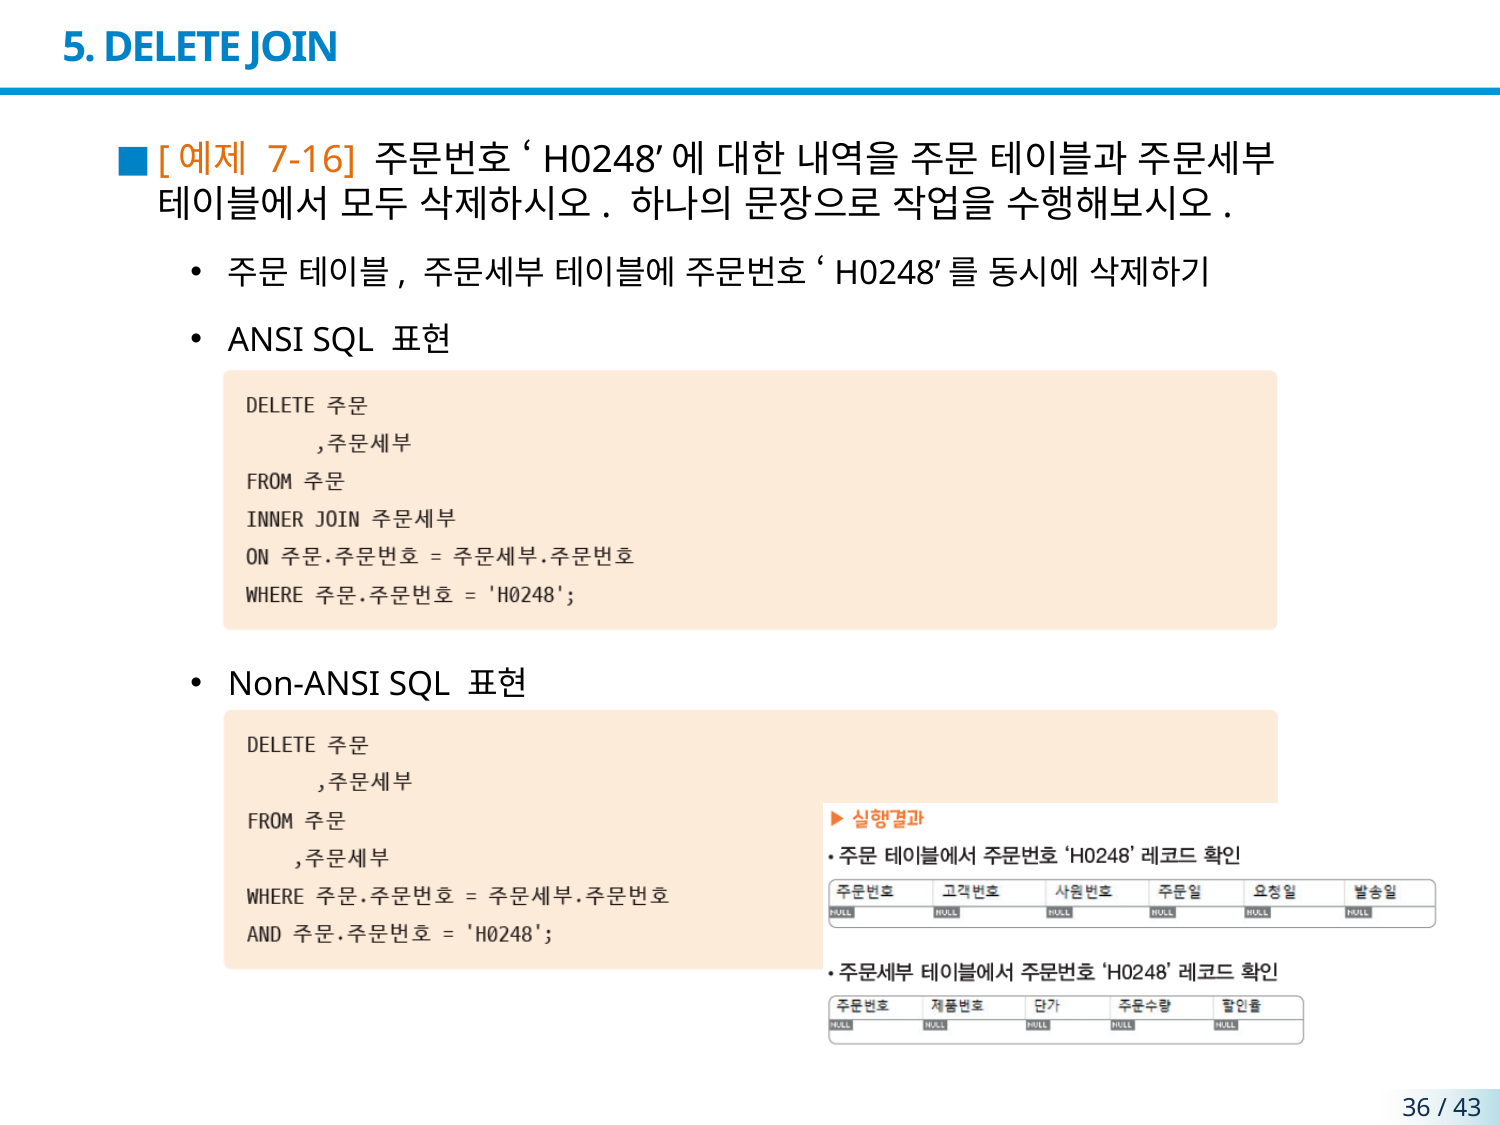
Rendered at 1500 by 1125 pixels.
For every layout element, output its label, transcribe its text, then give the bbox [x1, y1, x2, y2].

title 5. DELETE JOIN [47, 5, 1325, 84]
picture [218, 362, 1282, 634]
picture [219, 705, 1439, 1050]
list [예제 7-16] 주문번호 ‘H0248’에 대한 내역을 주문 테이블과 주문세부 테이블에서 모두 삭제하시오. 하나의 문장으로 작업을 수행해보시오. 주문 테이블, 주문세부 테이블에 주문번호 ‘H0248’를 동시에 삭제하기 ANSI SQL 표현 Non-ANSI SQL 표현 [100, 127, 1459, 1050]
